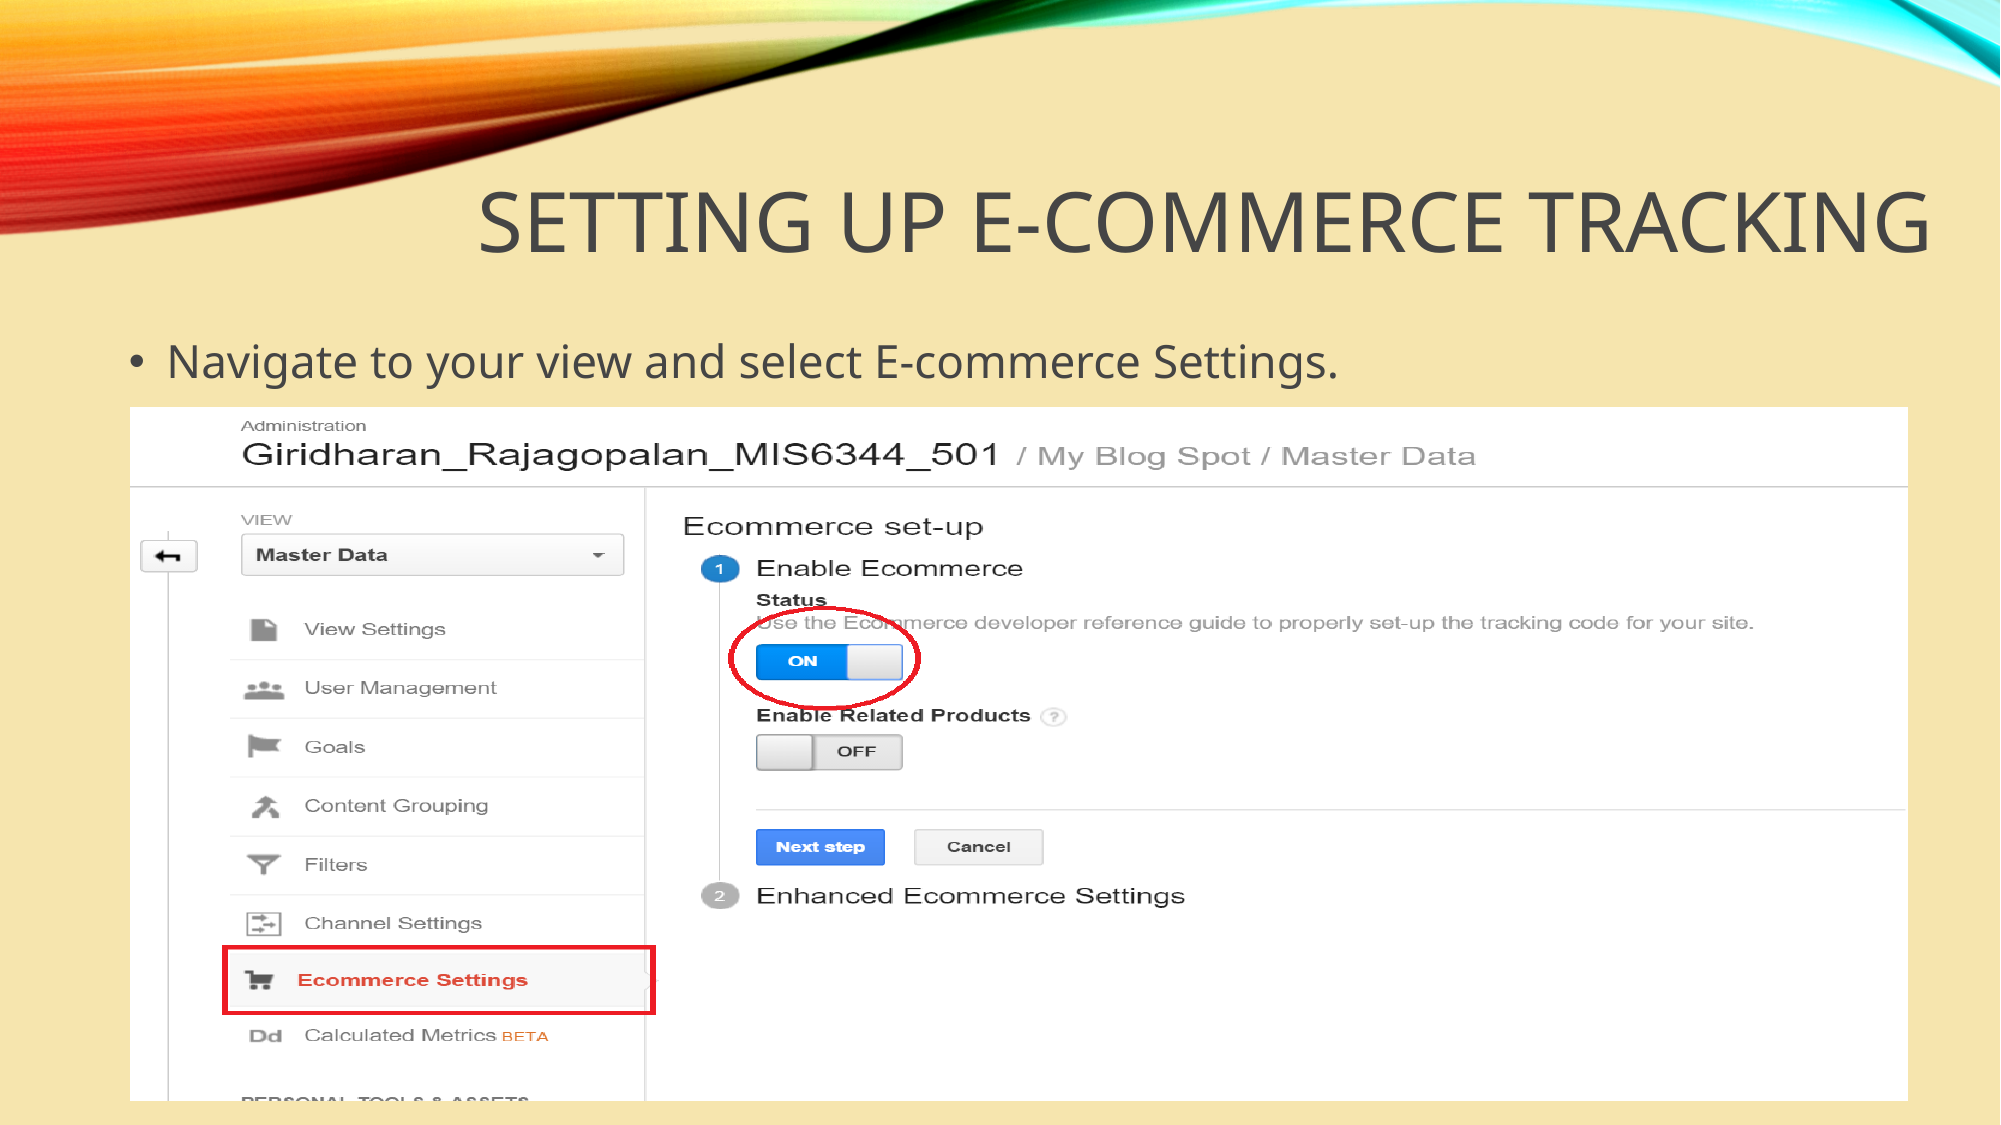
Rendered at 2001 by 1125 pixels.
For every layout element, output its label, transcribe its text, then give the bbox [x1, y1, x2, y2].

title Setting up E-Commerce Tracking [360, 119, 1949, 332]
picture [130, 407, 1909, 1102]
list Navigate to your view and select E-commerce Settings. [113, 331, 1889, 992]
picture [0, 0, 2000, 237]
